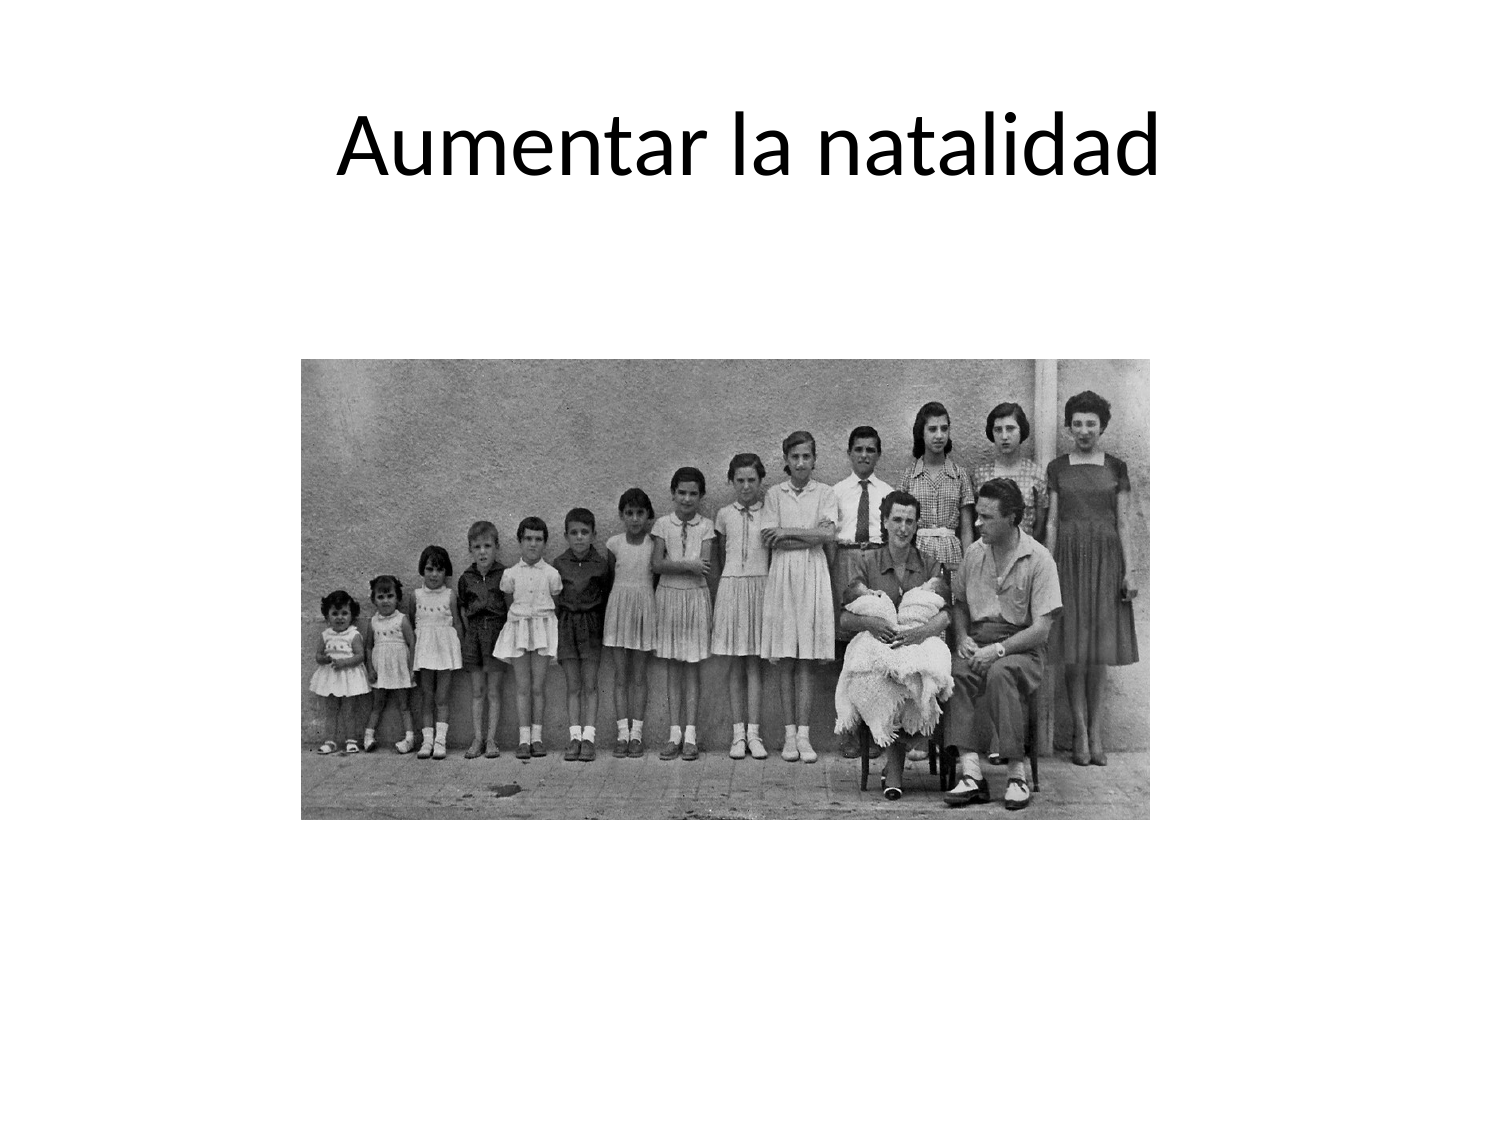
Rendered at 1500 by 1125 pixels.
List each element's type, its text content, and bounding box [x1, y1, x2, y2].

text_box Aumentar la natalidad [75, 76, 1425, 202]
picture [301, 359, 1150, 820]
